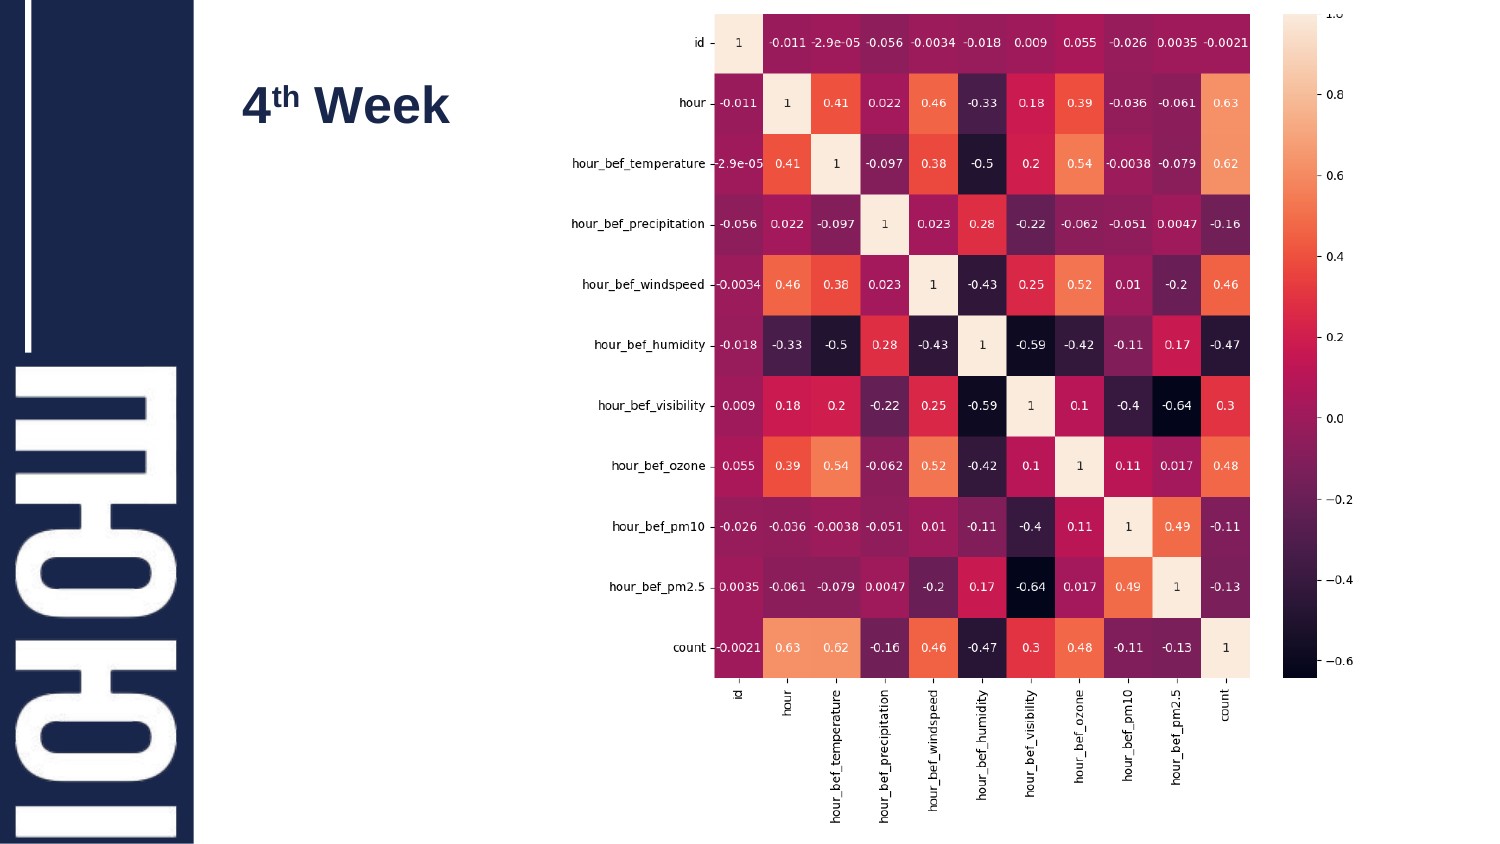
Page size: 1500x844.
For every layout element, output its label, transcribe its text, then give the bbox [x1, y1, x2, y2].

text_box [0, 0, 194, 844]
picture [562, 13, 1363, 830]
text_box 4th Week [240, 50, 557, 134]
